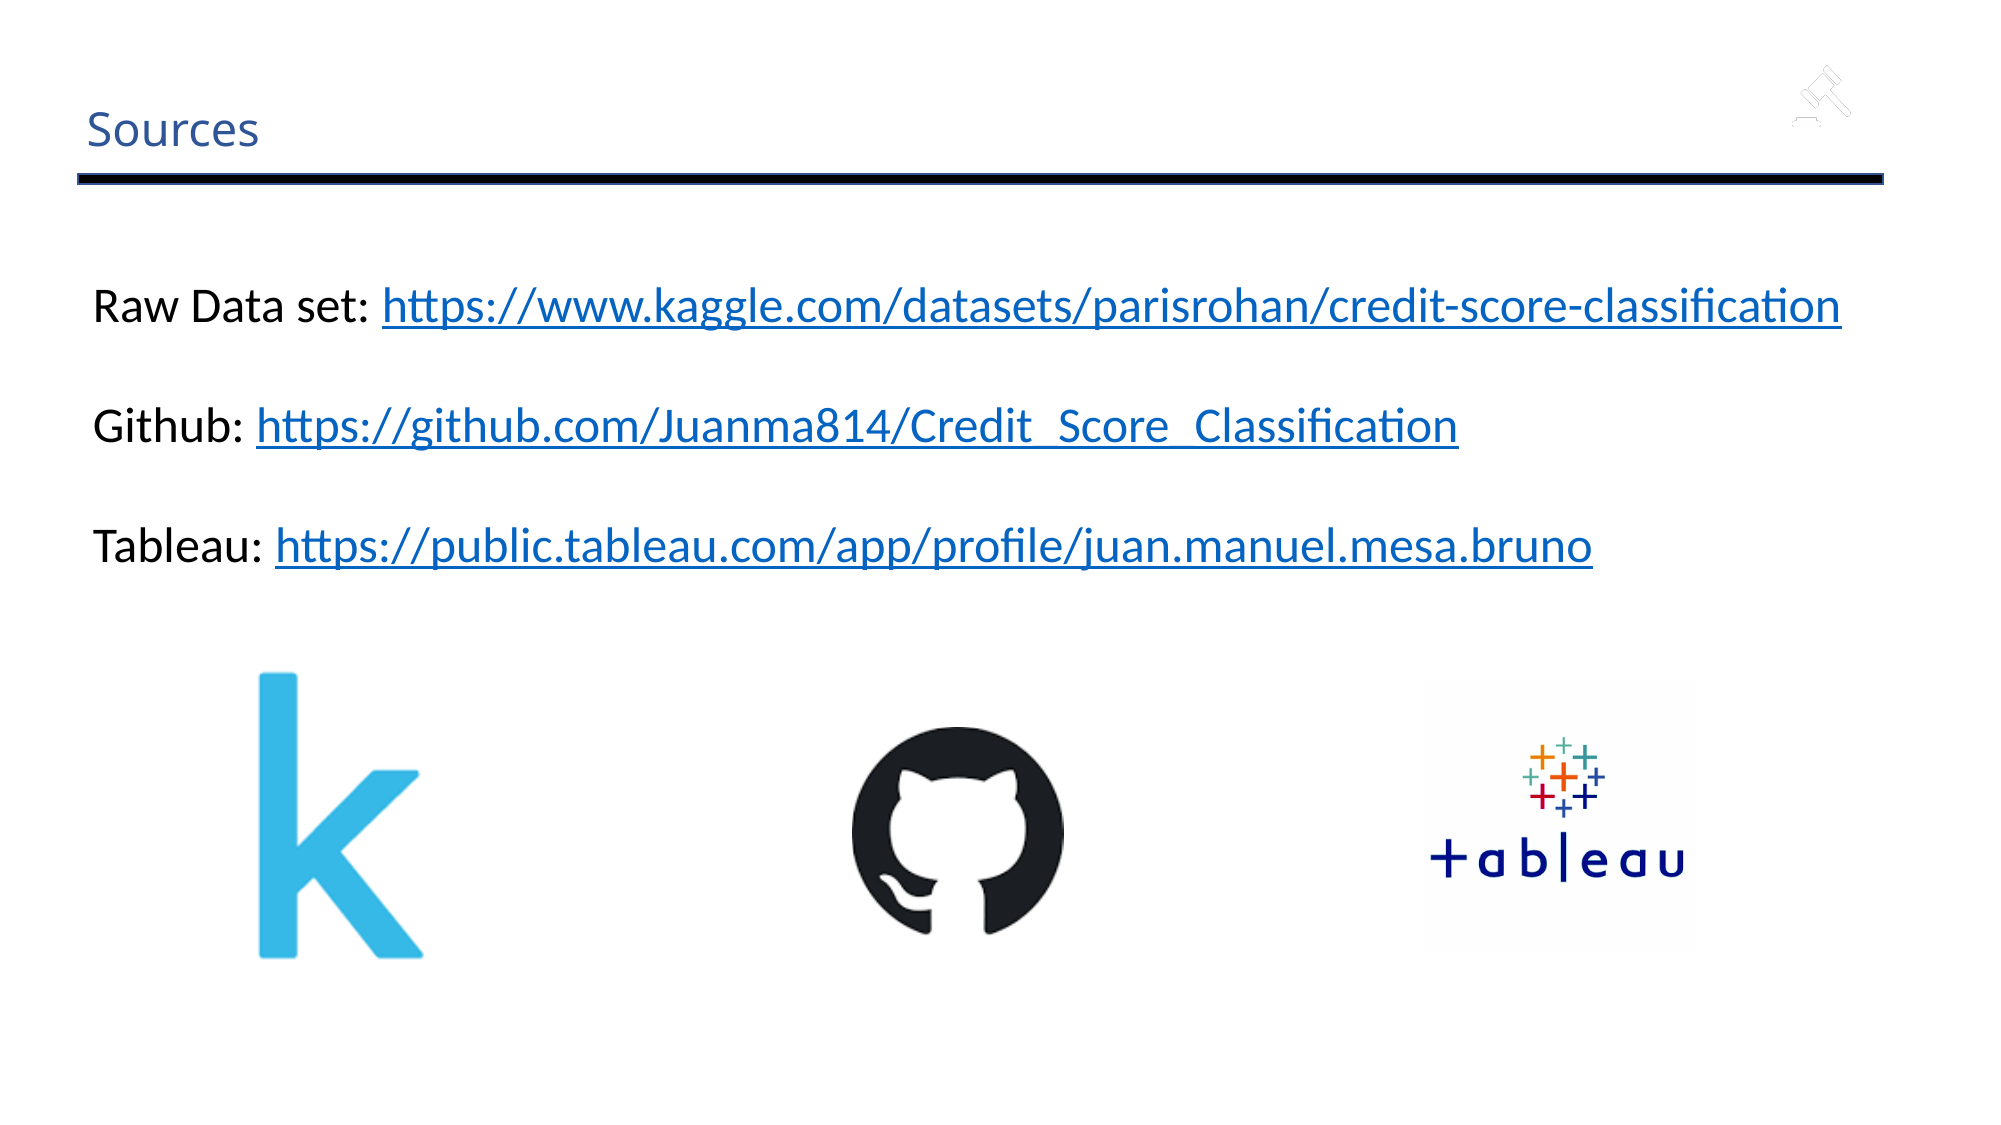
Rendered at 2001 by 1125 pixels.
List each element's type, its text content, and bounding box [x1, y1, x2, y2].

picture [852, 727, 1064, 940]
text_box Raw Data set: https://www.kaggle.com/datasets/parisrohan/credit-score-classification Github: https://github.com/Juanma814/Credit_Score_Classification Tableau: https://public.tableau.com/app/profile/juan.manuel.mesa.bruno [78, 265, 1975, 581]
text_box [77, 173, 1884, 185]
picture [187, 664, 492, 968]
title Sources [50, 55, 1922, 208]
picture [1424, 681, 1695, 951]
text_box [1786, 59, 1857, 134]
